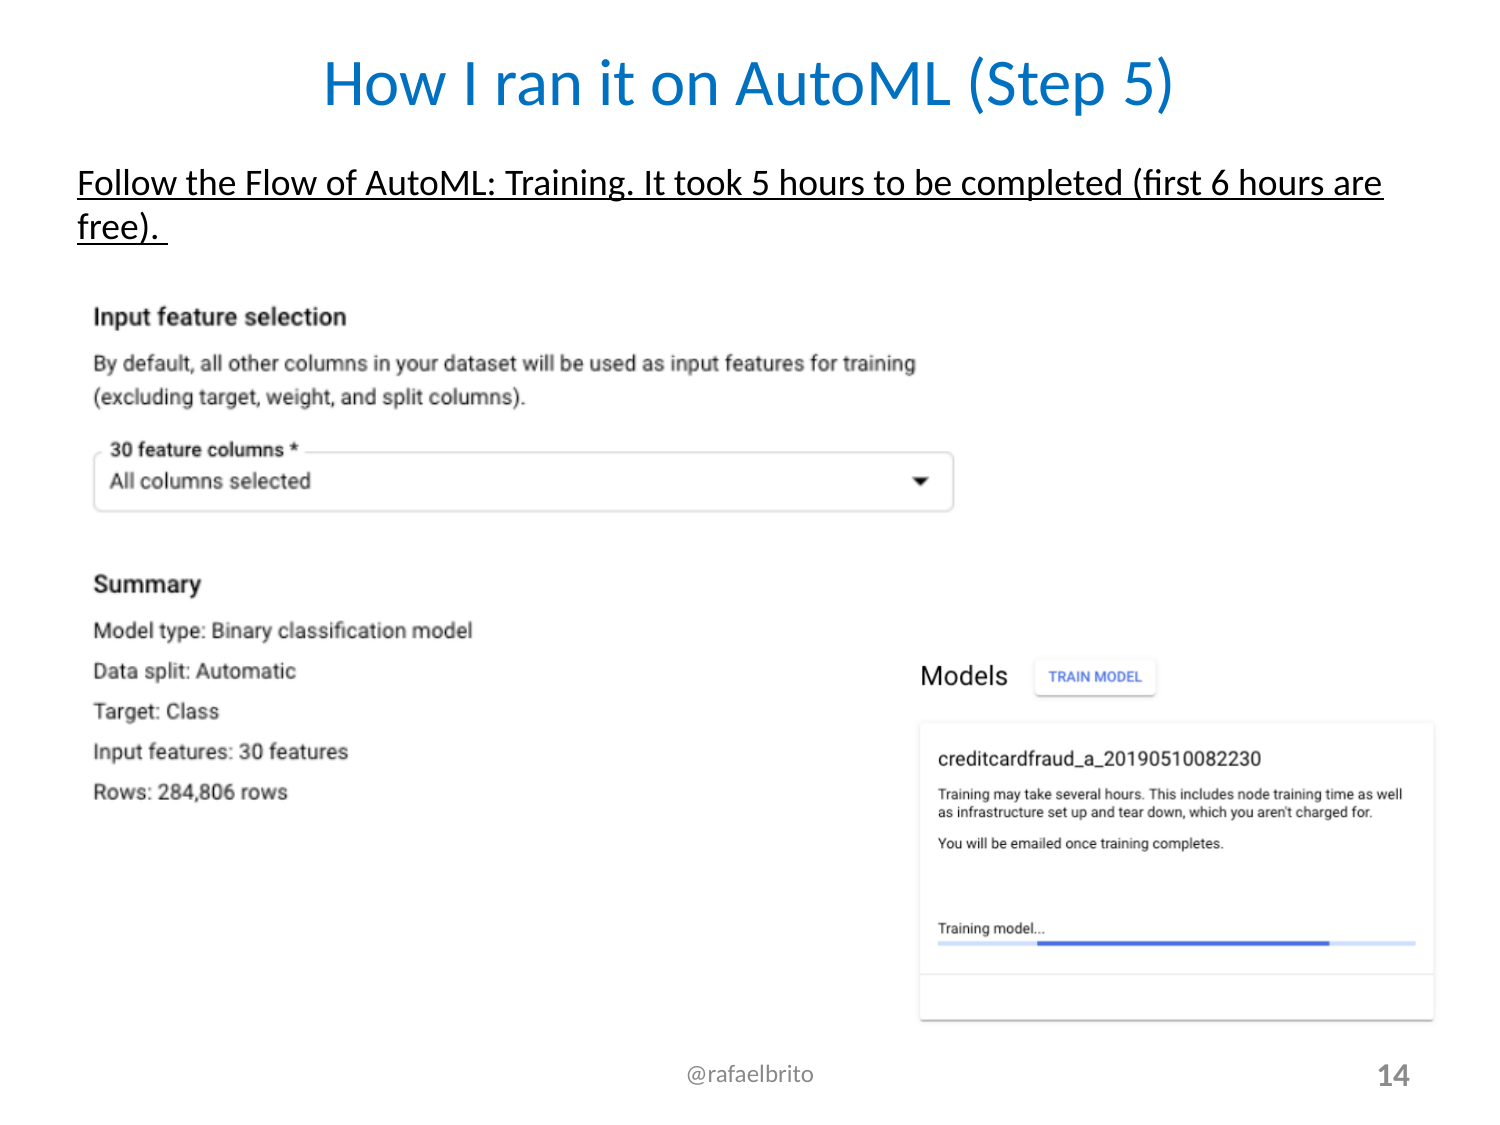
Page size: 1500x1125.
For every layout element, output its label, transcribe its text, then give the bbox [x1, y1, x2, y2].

list Follow the Flow of AutoML: Training. It took 5 hours to be completed (first 6 hours are free). [62, 149, 1413, 250]
footer @rafaelbrito [512, 1042, 988, 1103]
picture [74, 287, 1476, 1051]
title How I ran it on AutoML (Step 5) [75, 19, 1425, 138]
slide_number 14 [1074, 1060, 1425, 1103]
